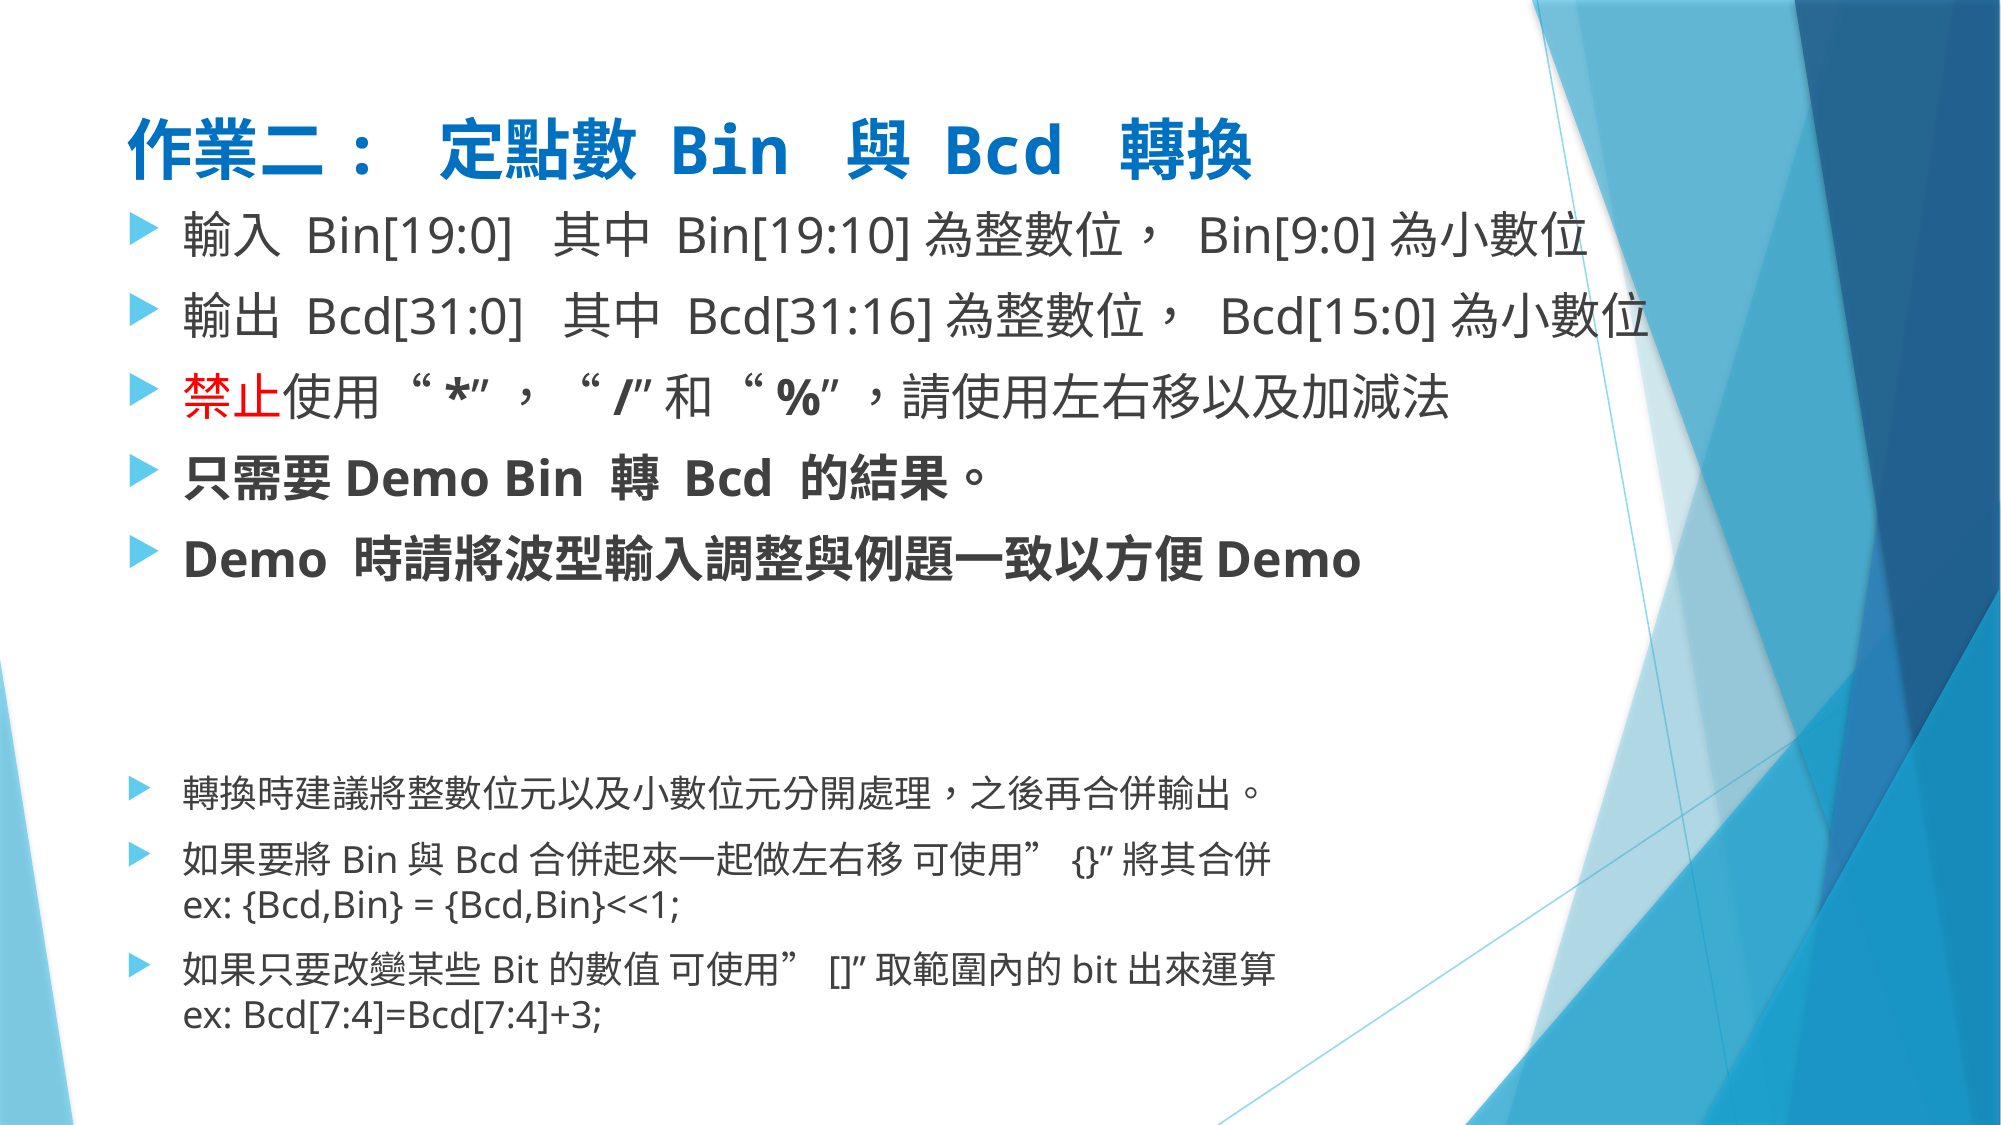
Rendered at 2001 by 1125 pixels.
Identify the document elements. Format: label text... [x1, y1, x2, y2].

title 作業二: 定點數 Bin 與 Bcd 轉換 [111, 99, 1522, 196]
list 輸入 Bin[19:0] 其中 Bin[19:10]為整數位， Bin[9:0]為小數位 輸出 Bcd[31:0] 其中 Bcd[31:16]為整數位， Bcd[15:0]為小數位 禁止使用“*”，“/”和“%”，請使用左右移以及加減法 只需要Demo Bin 轉 Bcd 的結果。 Demo 時請將波型輸入調整與例題一致以方便Demo 轉換時建議將整數位元以及小數位元分開處理，之後再合併輸出。 如果要將Bin與Bcd合併起來一起做左右移 可使用”{}”將其合併 ex: {Bcd,Bin} = {Bcd,Bin}<<1; 如果只要改變某些Bit的數值 可使用”[]”取範圍內的bit出來運算 ex: Bcd[7:4]=Bcd[7:4]+3; [111, 196, 1815, 1059]
